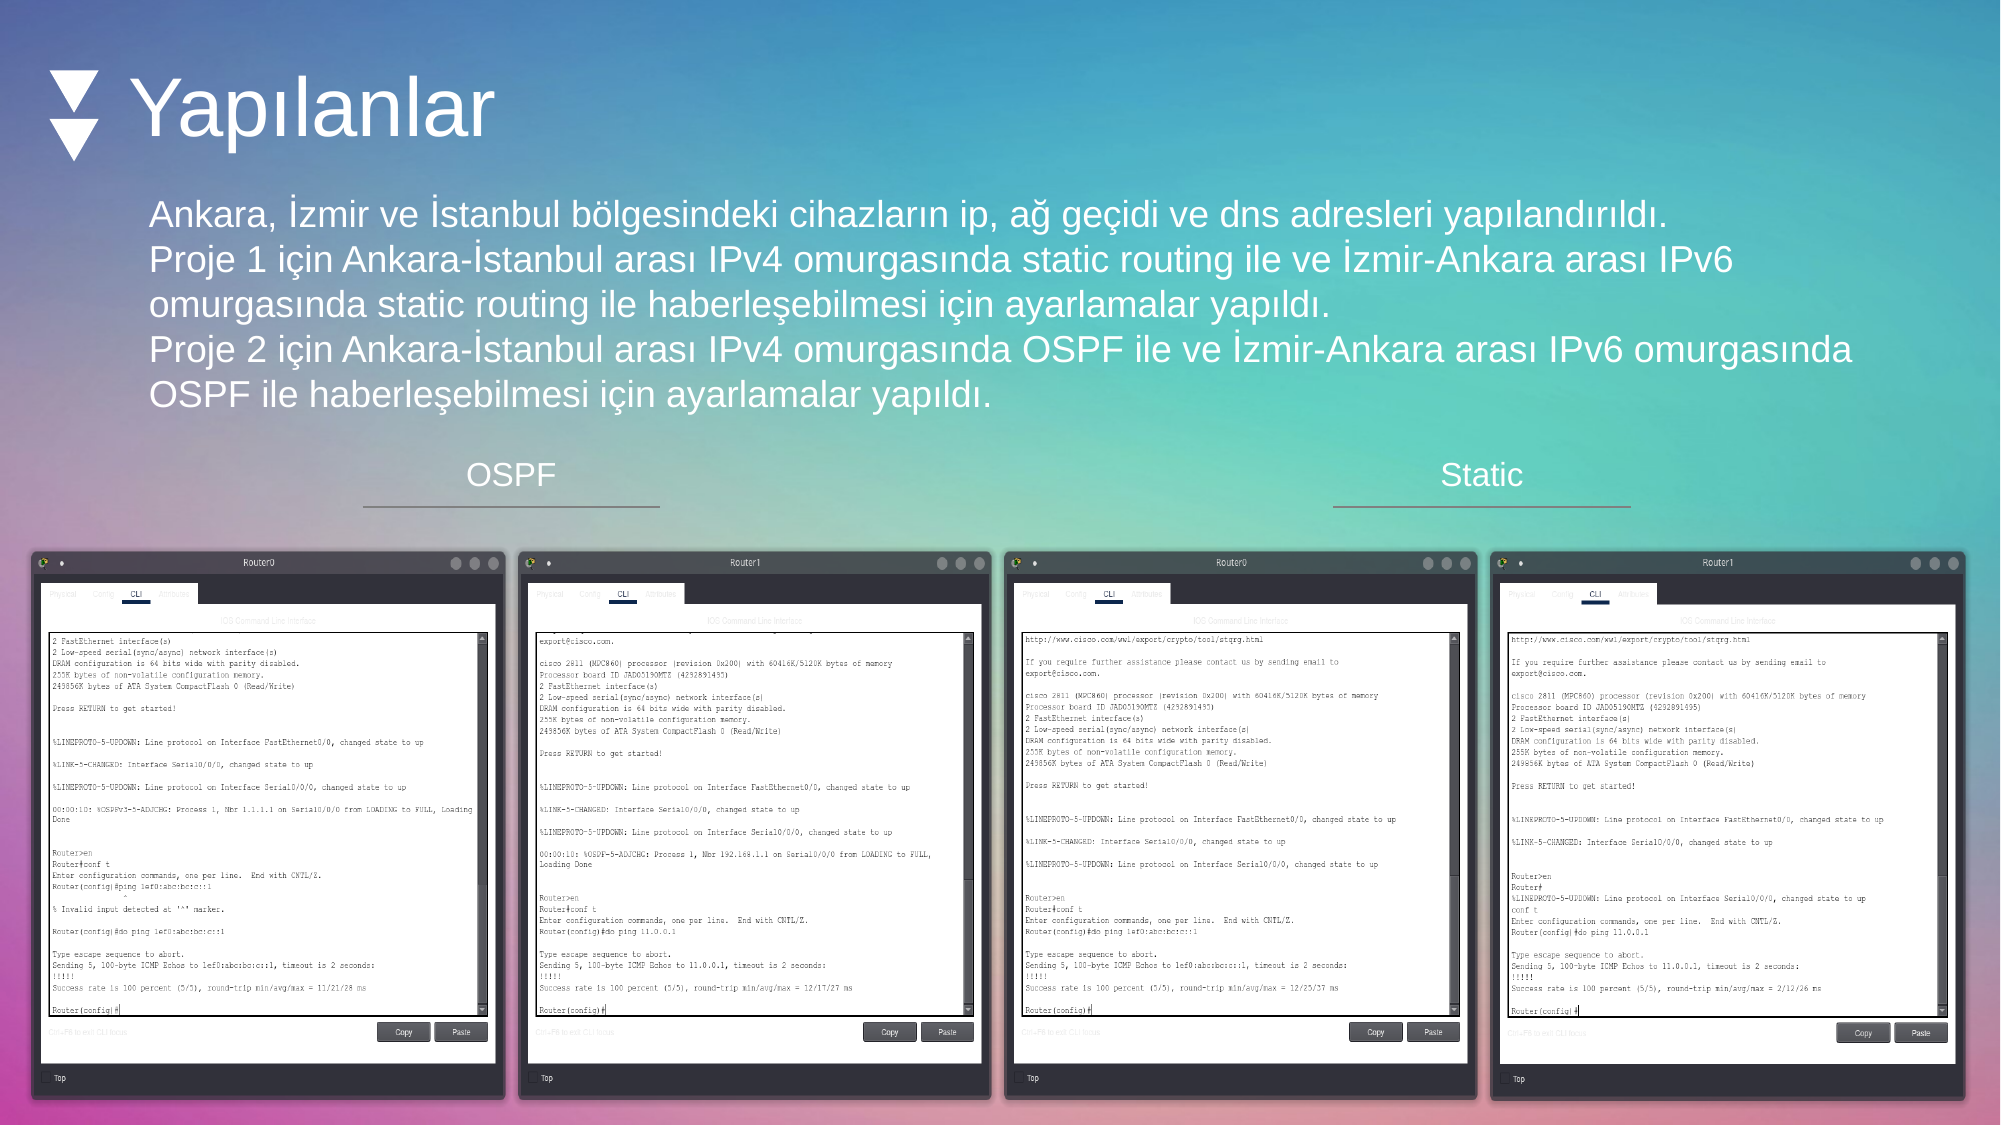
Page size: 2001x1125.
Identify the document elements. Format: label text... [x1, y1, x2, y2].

text_box Yapılanlar [113, 45, 1195, 161]
text_box OSPF [382, 446, 641, 501]
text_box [49, 70, 99, 162]
picture [0, 0, 2001, 1125]
text_box Static [1353, 446, 1612, 501]
text_box Ankara, İzmir ve İstanbul bölgesindeki cihazların ip, ağ geçidi ve dns adresleri yapılandırıldı. Proje 1 için Ankara-İstanbul arası IPv4 omurgasında static routing ile ve İzmir-Ankara arası IPv6 omurgasında static routing ile haberleşebilmesi için ayarlamalar yapıldı. Proje 2 için Ankara-İstanbul arası IPv4 omurgasında OSPF ile ve İzmir-Ankara arası IPv6 omurgasında OSPF ile haberleşebilmesi için ayarlamalar yapıldı. [133, 182, 1885, 468]
